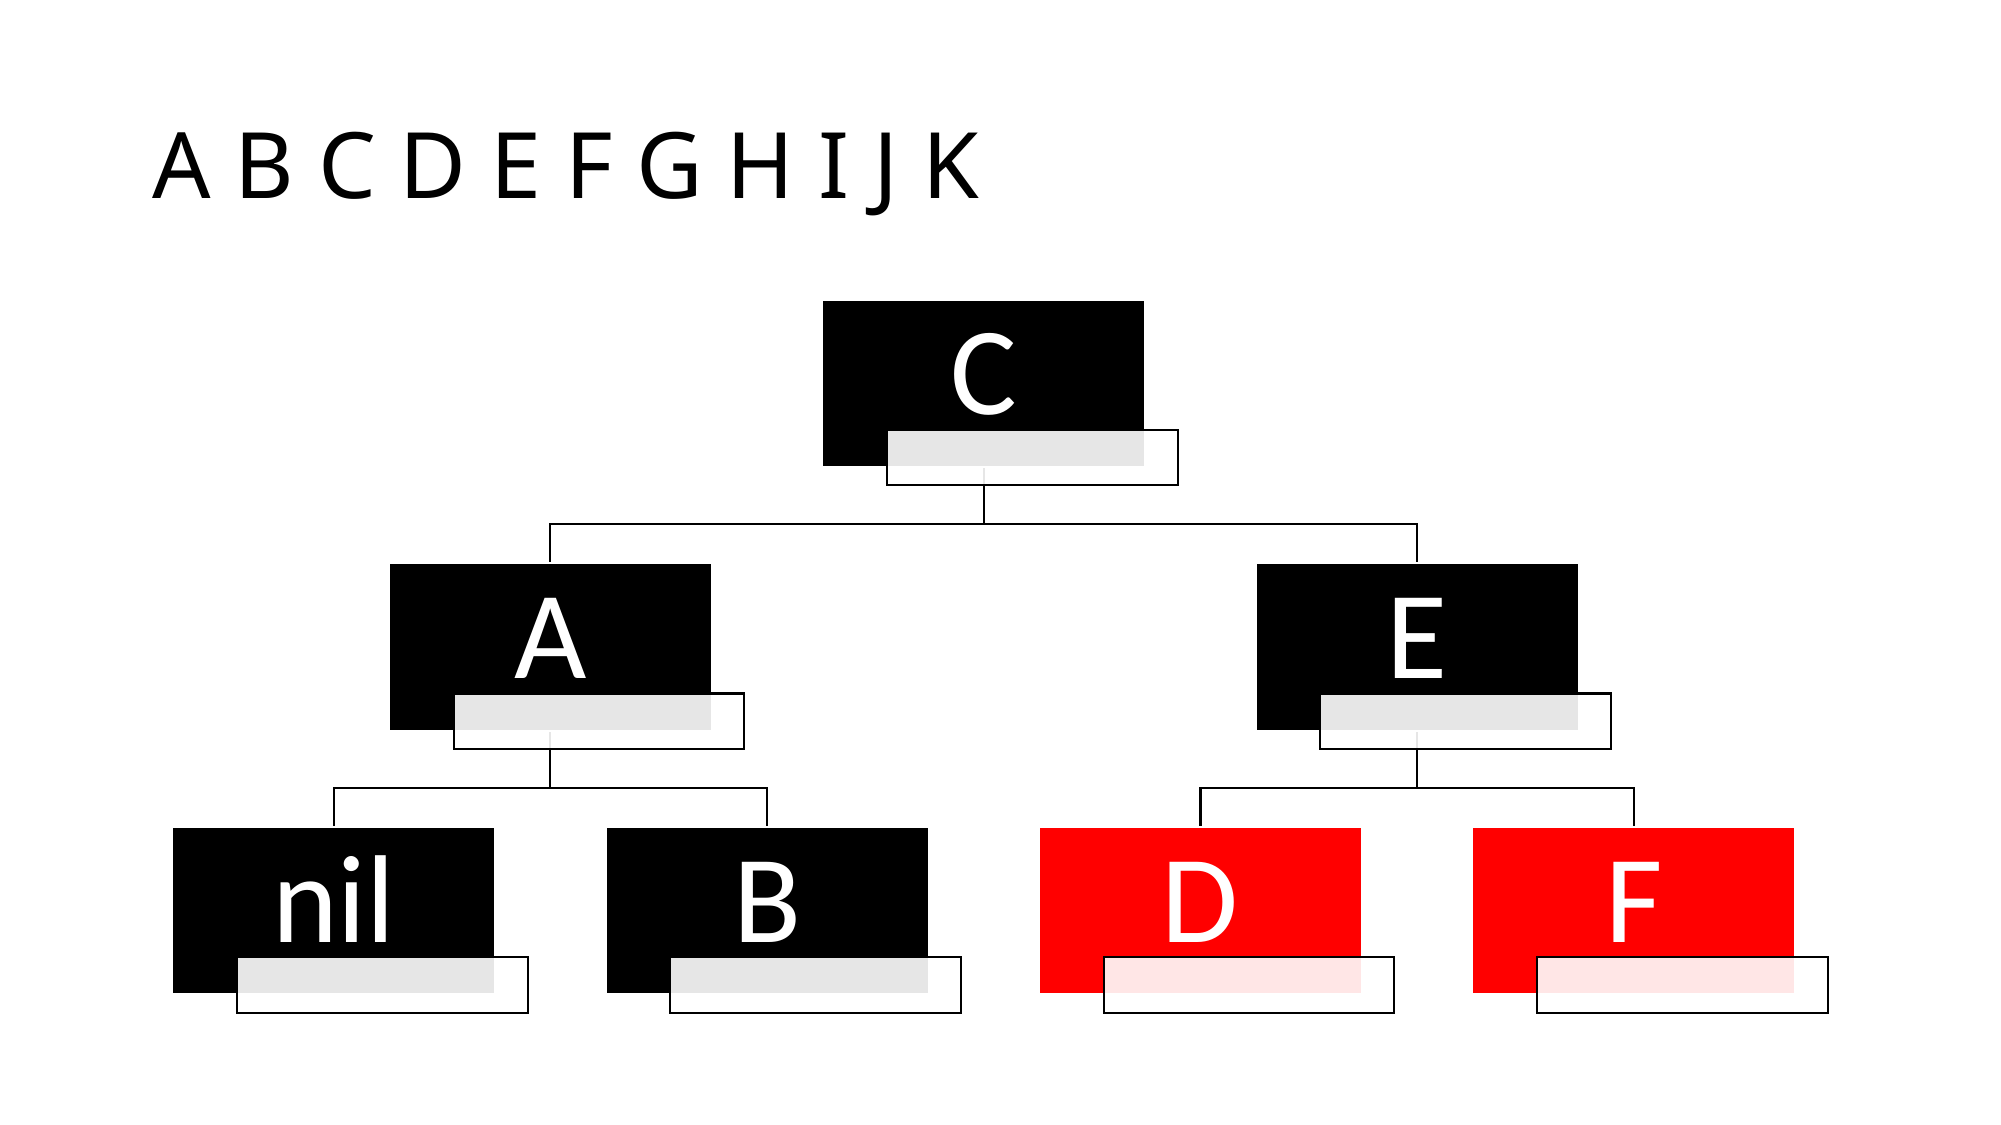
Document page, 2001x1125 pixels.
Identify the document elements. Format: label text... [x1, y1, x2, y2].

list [137, 299, 1863, 1014]
title A B C D E F G H I J K [137, 59, 1863, 278]
